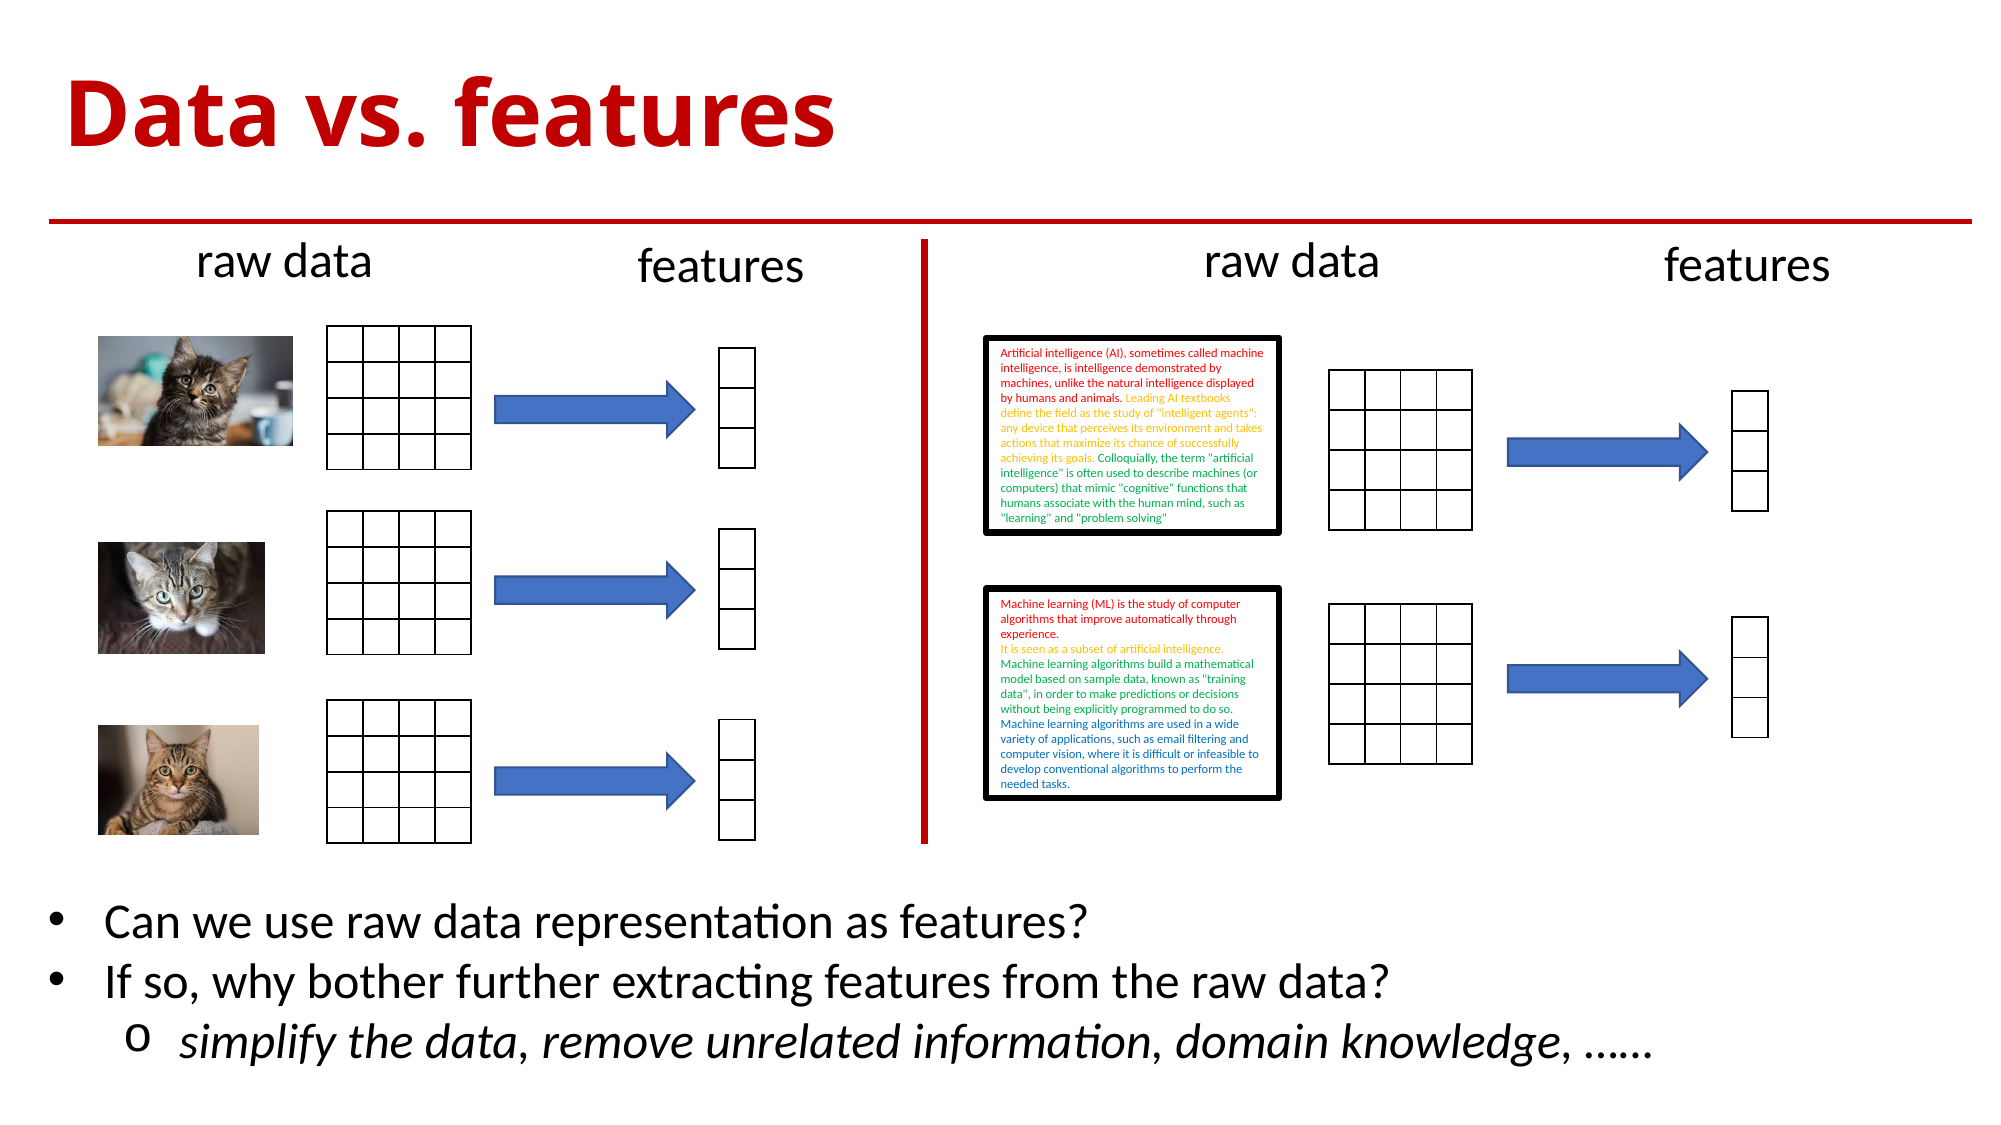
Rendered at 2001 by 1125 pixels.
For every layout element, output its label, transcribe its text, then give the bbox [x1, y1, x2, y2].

table_cell [328, 399, 362, 433]
text_box features [622, 225, 822, 301]
text_box [494, 379, 696, 440]
table_cell [1366, 685, 1400, 723]
table_cell [364, 808, 398, 842]
table_header [364, 512, 398, 546]
table_cell [436, 435, 470, 469]
table_cell [364, 620, 398, 654]
text_box Can we use raw data representation as features? If so, why bother further extracting features from the raw data? simplify the data, remove unrelated information, domain knowledge, …… [33, 881, 1888, 1076]
table_header [400, 701, 434, 735]
table_cell [1330, 411, 1364, 449]
table_header [400, 327, 434, 361]
text_box [494, 751, 696, 811]
table_header [1366, 371, 1400, 409]
table_cell [720, 570, 754, 608]
text_box [1506, 422, 1709, 482]
table_header [720, 530, 754, 568]
table_header [1366, 605, 1400, 643]
table_cell [1366, 645, 1400, 683]
table_cell [328, 363, 362, 397]
text_box raw data [1189, 219, 1421, 295]
table_cell [1401, 725, 1436, 763]
table_cell [436, 548, 470, 582]
table_cell [720, 389, 754, 427]
table_cell [1401, 645, 1436, 683]
table_cell [1437, 491, 1471, 529]
table_header [1330, 605, 1364, 643]
table_cell [436, 808, 470, 842]
table_cell [1330, 451, 1364, 489]
table_cell [400, 737, 434, 771]
table_cell [400, 584, 434, 618]
table_cell [328, 808, 362, 842]
table_cell [1330, 645, 1364, 683]
table_cell [1366, 491, 1400, 529]
table_cell [328, 737, 362, 771]
table_cell [328, 435, 362, 469]
table_cell [436, 584, 470, 618]
table_header [1330, 371, 1364, 409]
text_box [494, 560, 696, 620]
table_header [1437, 605, 1471, 643]
title Data vs. features [48, 41, 1972, 192]
text_box raw data [181, 220, 413, 295]
table_cell [364, 399, 398, 433]
table_cell [1366, 725, 1400, 763]
table_cell [328, 773, 362, 807]
picture [97, 725, 259, 835]
table_cell [400, 620, 434, 654]
table_cell [400, 548, 434, 582]
picture [97, 542, 265, 654]
table_header [436, 327, 470, 361]
text_box [1506, 649, 1709, 709]
table_cell [1437, 411, 1471, 449]
table_header [436, 701, 470, 735]
table_cell [364, 584, 398, 618]
table_cell [1330, 725, 1364, 763]
table_header [1401, 371, 1436, 409]
text_box features [1649, 223, 1849, 299]
table_cell [1437, 645, 1471, 683]
table_header [720, 720, 754, 759]
table_cell [1330, 491, 1364, 529]
table_cell [1401, 685, 1436, 723]
table_cell [720, 610, 754, 648]
table_cell [364, 548, 398, 582]
text_box Machine learning (ML) is the study of computer algorithms that improve automatically through experience. It is seen as a subset of artificial intelligence. Machine learning algorithms build a mathematical model based on sample data, known as "training data", in order to make predictions or decisions without being explicitly programmed to do so. Machine learning algorithms are used in a wide variety of applications, such as email filtering and computer vision, where it is difficult or infeasible to develop conventional algorithms to perform the needed tasks. [985, 588, 1280, 799]
table_cell [1401, 451, 1436, 489]
table_cell [328, 584, 362, 618]
table_cell [364, 435, 398, 469]
table_cell [1733, 432, 1767, 470]
table_header [720, 349, 754, 387]
table_cell [1437, 685, 1471, 723]
table_cell [436, 773, 470, 807]
table_cell [328, 620, 362, 654]
table_cell [1366, 411, 1400, 449]
table_cell [1733, 472, 1767, 510]
table_cell [400, 773, 434, 807]
table_cell [364, 737, 398, 771]
table_header [436, 512, 470, 546]
table_cell [436, 363, 470, 397]
table_cell [1401, 491, 1436, 529]
text_box Artificial intelligence (AI), sometimes called machine intelligence, is intelligence demonstrated by machines, unlike the natural intelligence displayed by humans and animals. Leading AI textbooks define the field as the study of "intelligent agents": any device that perceives its environment and takes actions that maximize its chance of successfully achieving its goals. Colloquially, the term "artificial intelligence" is often used to describe machines (or computers) that mimic "cognitive" functions that humans associate with the human mind, such as "learning" and "problem solving" [985, 337, 1280, 533]
table_cell [400, 808, 434, 842]
table_cell [1401, 411, 1436, 449]
table_cell [364, 363, 398, 397]
table_header [1733, 392, 1767, 430]
table_cell [720, 429, 754, 467]
table_cell [400, 435, 434, 469]
table_header [400, 512, 434, 546]
table_cell [1733, 698, 1767, 737]
table_cell [1330, 685, 1364, 723]
table_cell [364, 773, 398, 807]
table_cell [720, 761, 754, 799]
table_header [328, 327, 362, 361]
table_header [1437, 371, 1471, 409]
table_cell [1733, 658, 1767, 697]
table_cell [436, 737, 470, 771]
table_cell [436, 399, 470, 433]
picture [97, 336, 293, 446]
table_cell [720, 801, 754, 839]
table_cell [400, 399, 434, 433]
table_cell [1437, 451, 1471, 489]
table_cell [436, 620, 470, 654]
table_cell [1366, 451, 1400, 489]
table_header [328, 512, 362, 546]
table_cell [400, 363, 434, 397]
table_cell [328, 548, 362, 582]
table_header [364, 327, 398, 361]
table_header [364, 701, 398, 735]
table_cell [1437, 725, 1471, 763]
table_header [1733, 618, 1767, 657]
table_header [328, 701, 362, 735]
table_header [1401, 605, 1436, 643]
